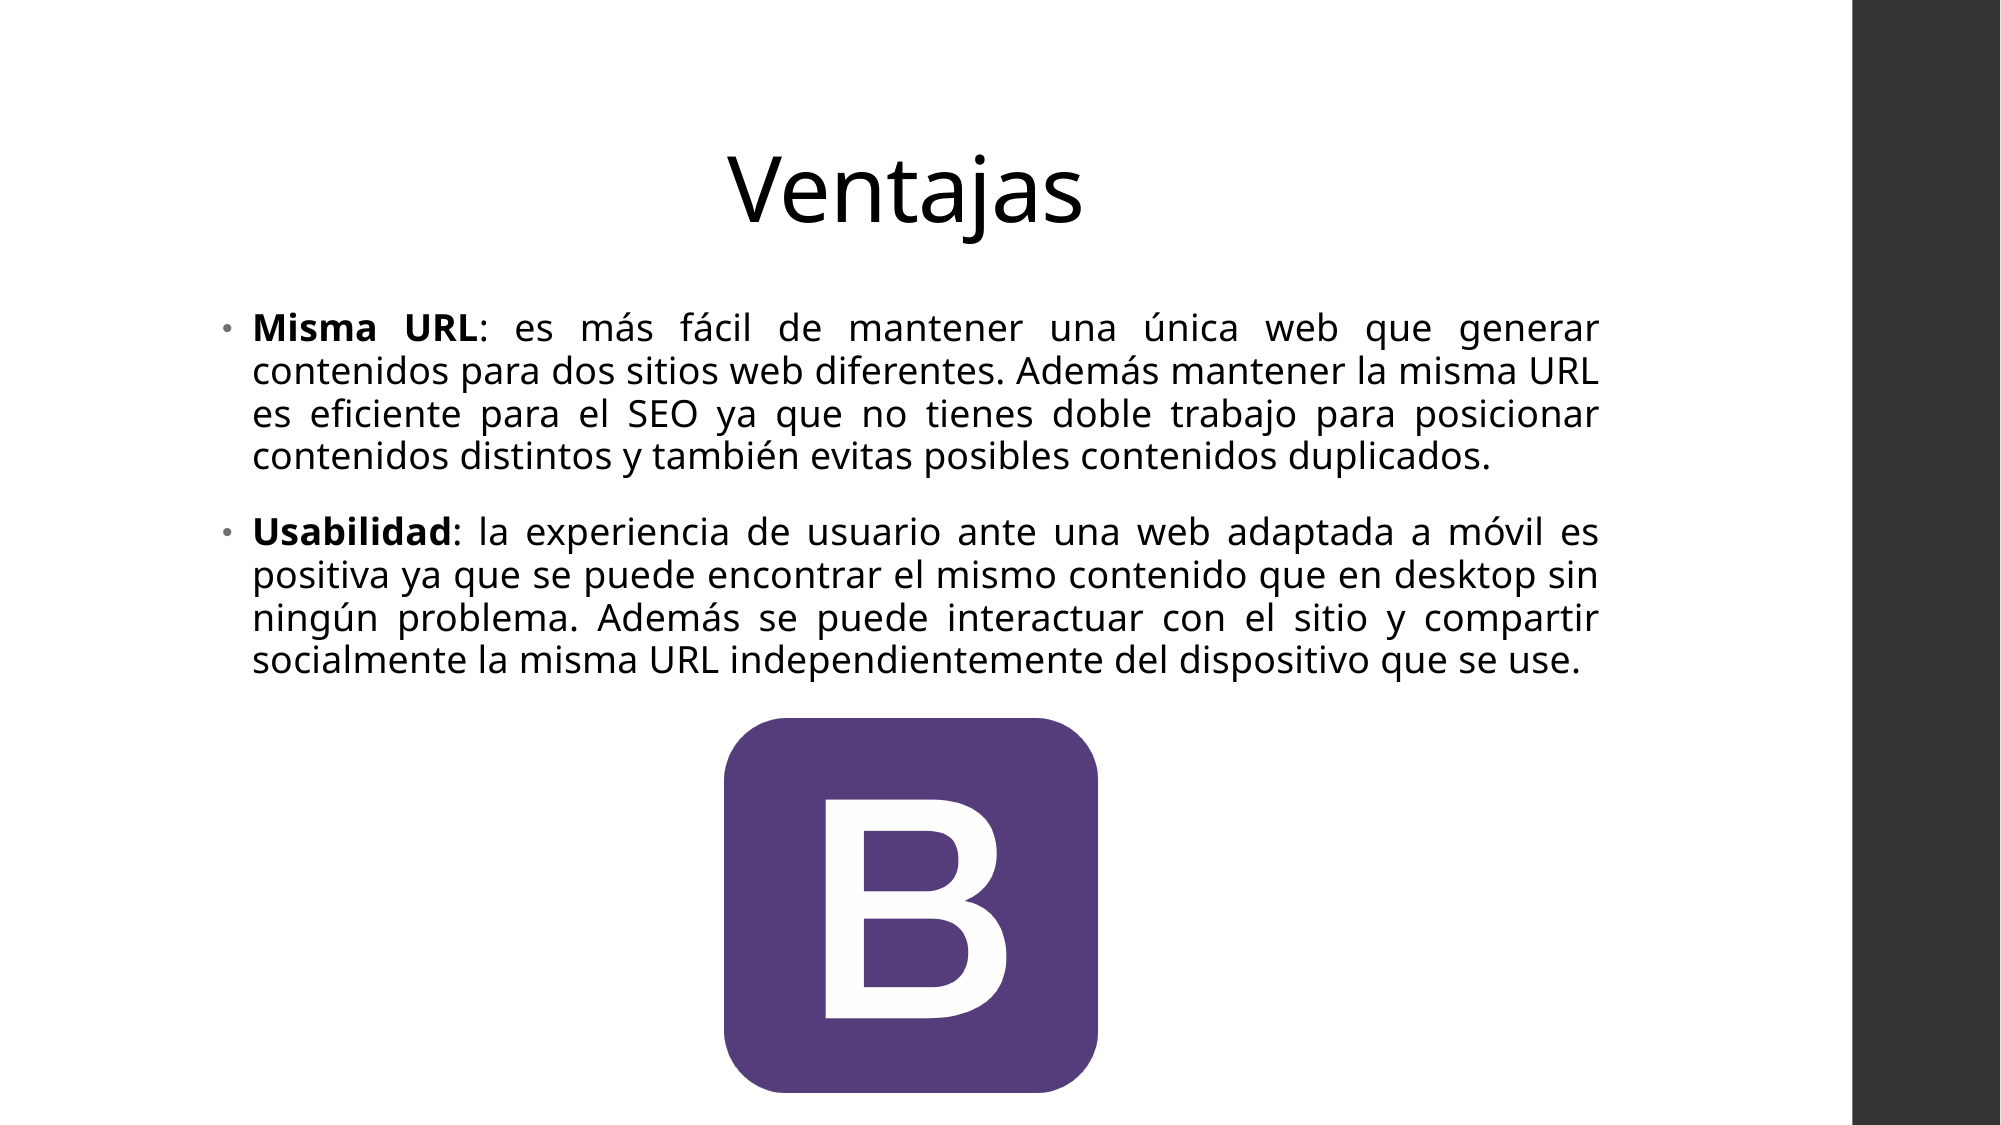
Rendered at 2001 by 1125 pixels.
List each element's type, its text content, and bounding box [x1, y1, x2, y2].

list Misma URL: es más fácil de mantener una única web que generar contenidos para dos sitios web diferentes. Además mantener la misma URL es eficiente para el SEO ya que no tienes doble trabajo para posicionar contenidos distintos y también evitas posibles contenidos duplicados. Usabilidad: la experiencia de usuario ante una web adaptada a móvil es positiva ya que se puede encontrar el mismo contenido que en desktop sin ningún problema. Además se puede interactuar con el sitio y compartir socialmente la misma URL independientemente del dispositivo que se use. [206, 299, 1617, 1014]
title Ventajas [712, 32, 1112, 250]
picture [724, 718, 1099, 1093]
